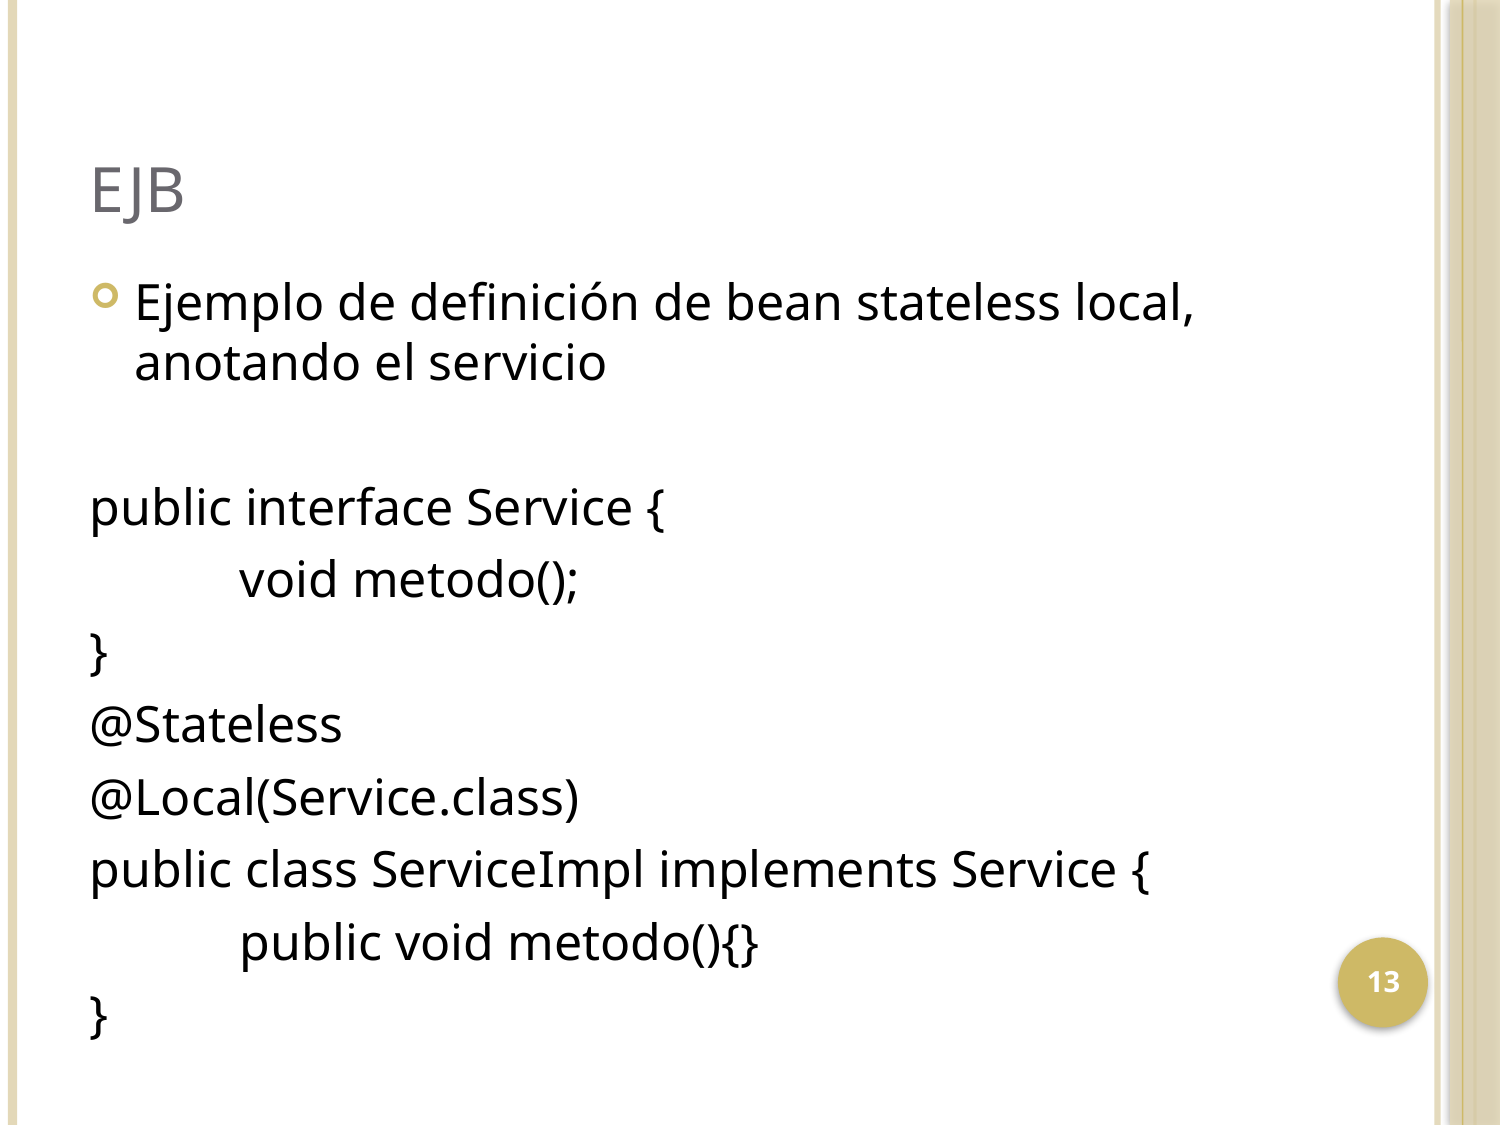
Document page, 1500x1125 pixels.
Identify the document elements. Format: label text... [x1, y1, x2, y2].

slide_number 13 [1333, 940, 1434, 1027]
title EJB [75, 45, 1300, 233]
list Ejemplo de definición de bean stateless local, anotando el servicio public interface Service { void metodo(); } @Stateless @Local(Service.class) public class ServiceImpl implements Service { public void metodo(){} } [75, 262, 1300, 1062]
